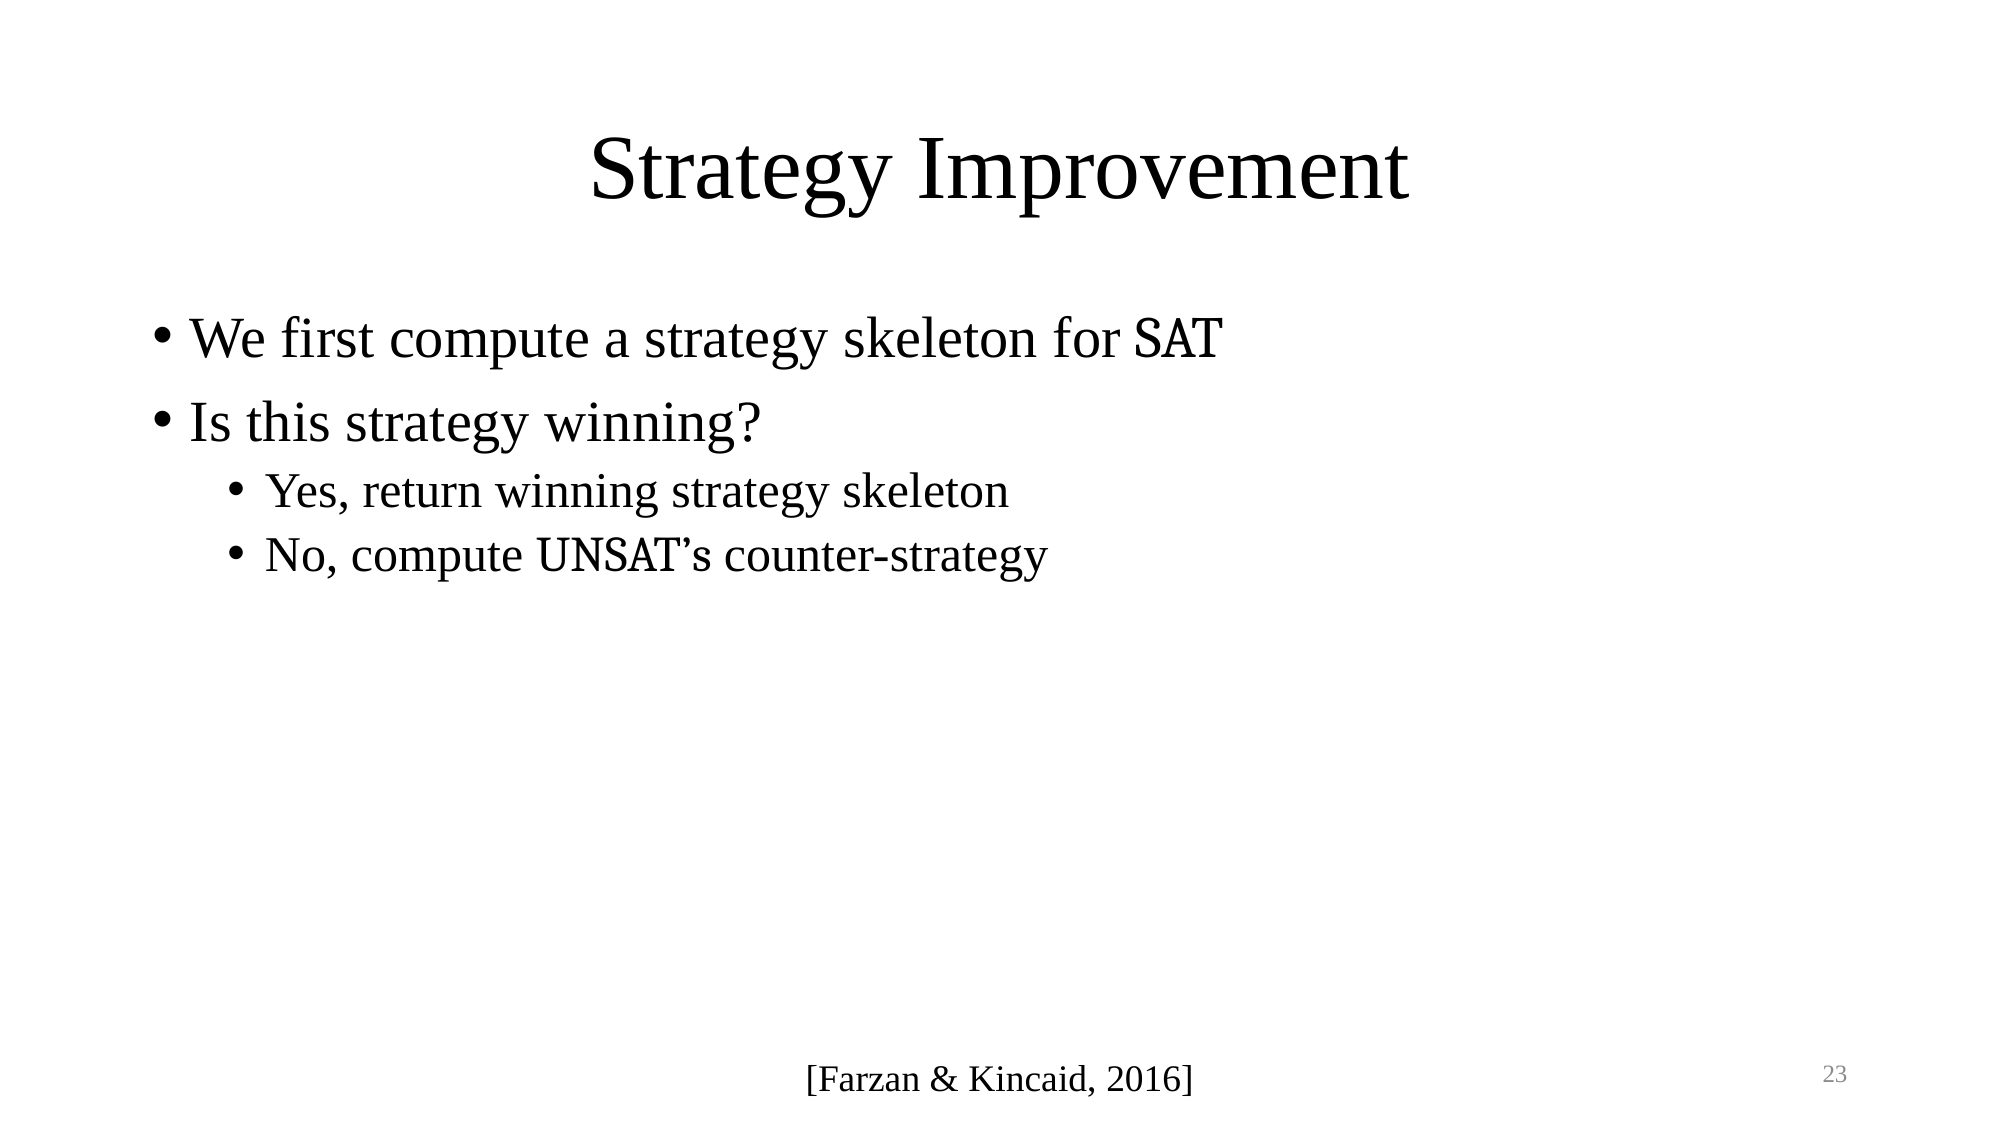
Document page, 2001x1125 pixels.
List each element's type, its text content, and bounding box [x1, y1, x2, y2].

list We first compute a strategy skeleton for SAT Is this strategy winning? Yes, return winning strategy skeleton No, compute UNSAT’s counter-strategy [137, 299, 1863, 1014]
title Strategy Improvement [137, 59, 1863, 278]
slide_number 23 [1412, 1042, 1863, 1103]
text_box [Farzan & Kincaid, 2016] [790, 1046, 1210, 1107]
